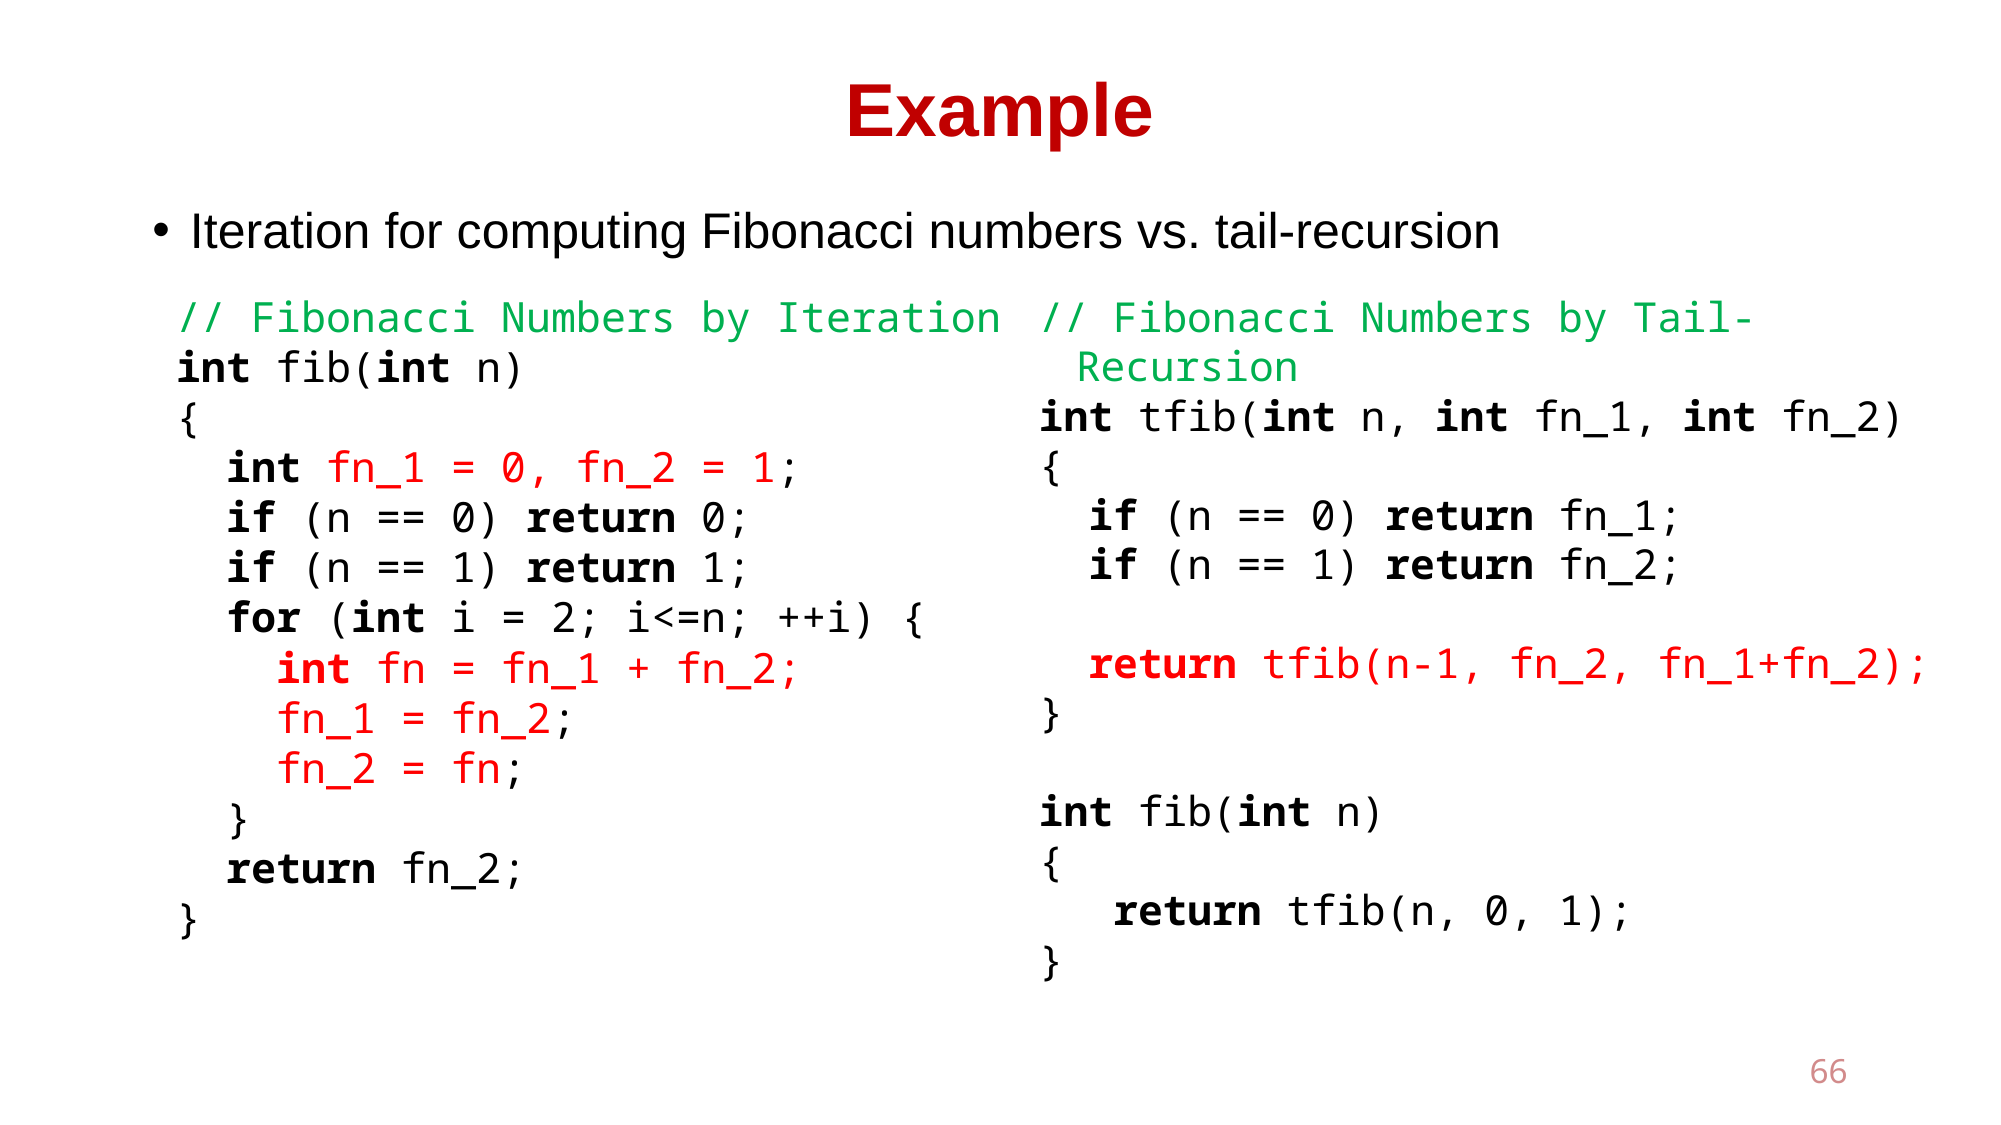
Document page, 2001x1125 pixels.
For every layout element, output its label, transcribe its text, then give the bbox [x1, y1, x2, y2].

list Iteration for computing Fibonacci numbers vs. tail-recursion [137, 197, 1863, 1025]
text_box // Fibonacci Numbers by Tail-Recursion int tfib(int n, int fn_1, int fn_2) { if (n == 0) return fn_1; if (n == 1) return fn_2; return tfib(n-1, fn_2, fn_1+fn_2); } int fib(int n) { return tfib(n, 0, 1); } [1024, 283, 1947, 1043]
text_box // Fibonacci Numbers by Iteration int fib(int n) { int fn_1 = 0, fn_2 = 1; if (n == 0) return 0; if (n == 1) return 1; for (int i = 2; i<=n; ++i) { int fn = fn_1 + fn_2; fn_1 = fn_2; fn_2 = fn; } return fn_2; } [161, 283, 1024, 1043]
slide_number 66 [1412, 1043, 1863, 1103]
title Example [137, 59, 1863, 166]
